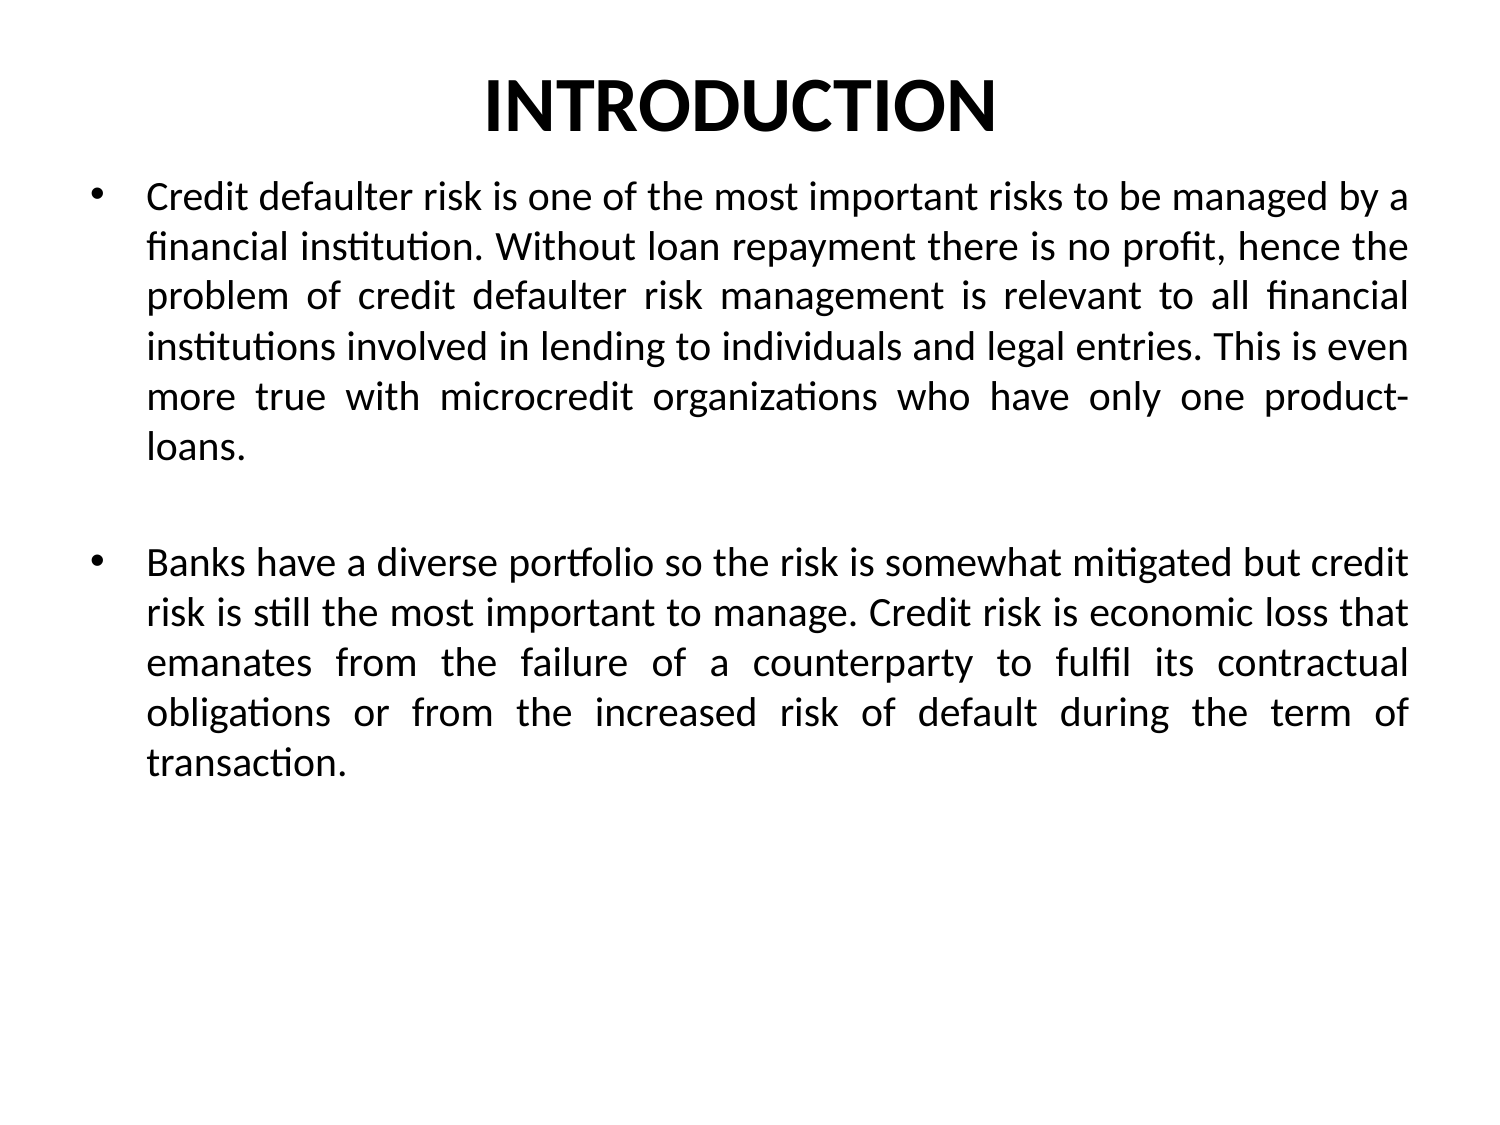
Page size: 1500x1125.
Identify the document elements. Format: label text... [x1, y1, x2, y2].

title INTRODUCTION [75, 45, 1425, 160]
list Credit defaulter risk is one of the most important risks to be managed by a financial institution. Without loan repayment there is no profit, hence the problem of credit defaulter risk management is relevant to all financial institutions involved in lending to individuals and legal entries. This is even more true with microcredit organizations who have only one product-loans. Banks have a diverse portfolio so the risk is somewhat mitigated but credit risk is still the most important to manage. Credit risk is economic loss that emanates from the failure of a counterparty to fulfil its contractual obligations or from the increased risk of default during the term of transaction. [75, 160, 1425, 1005]
